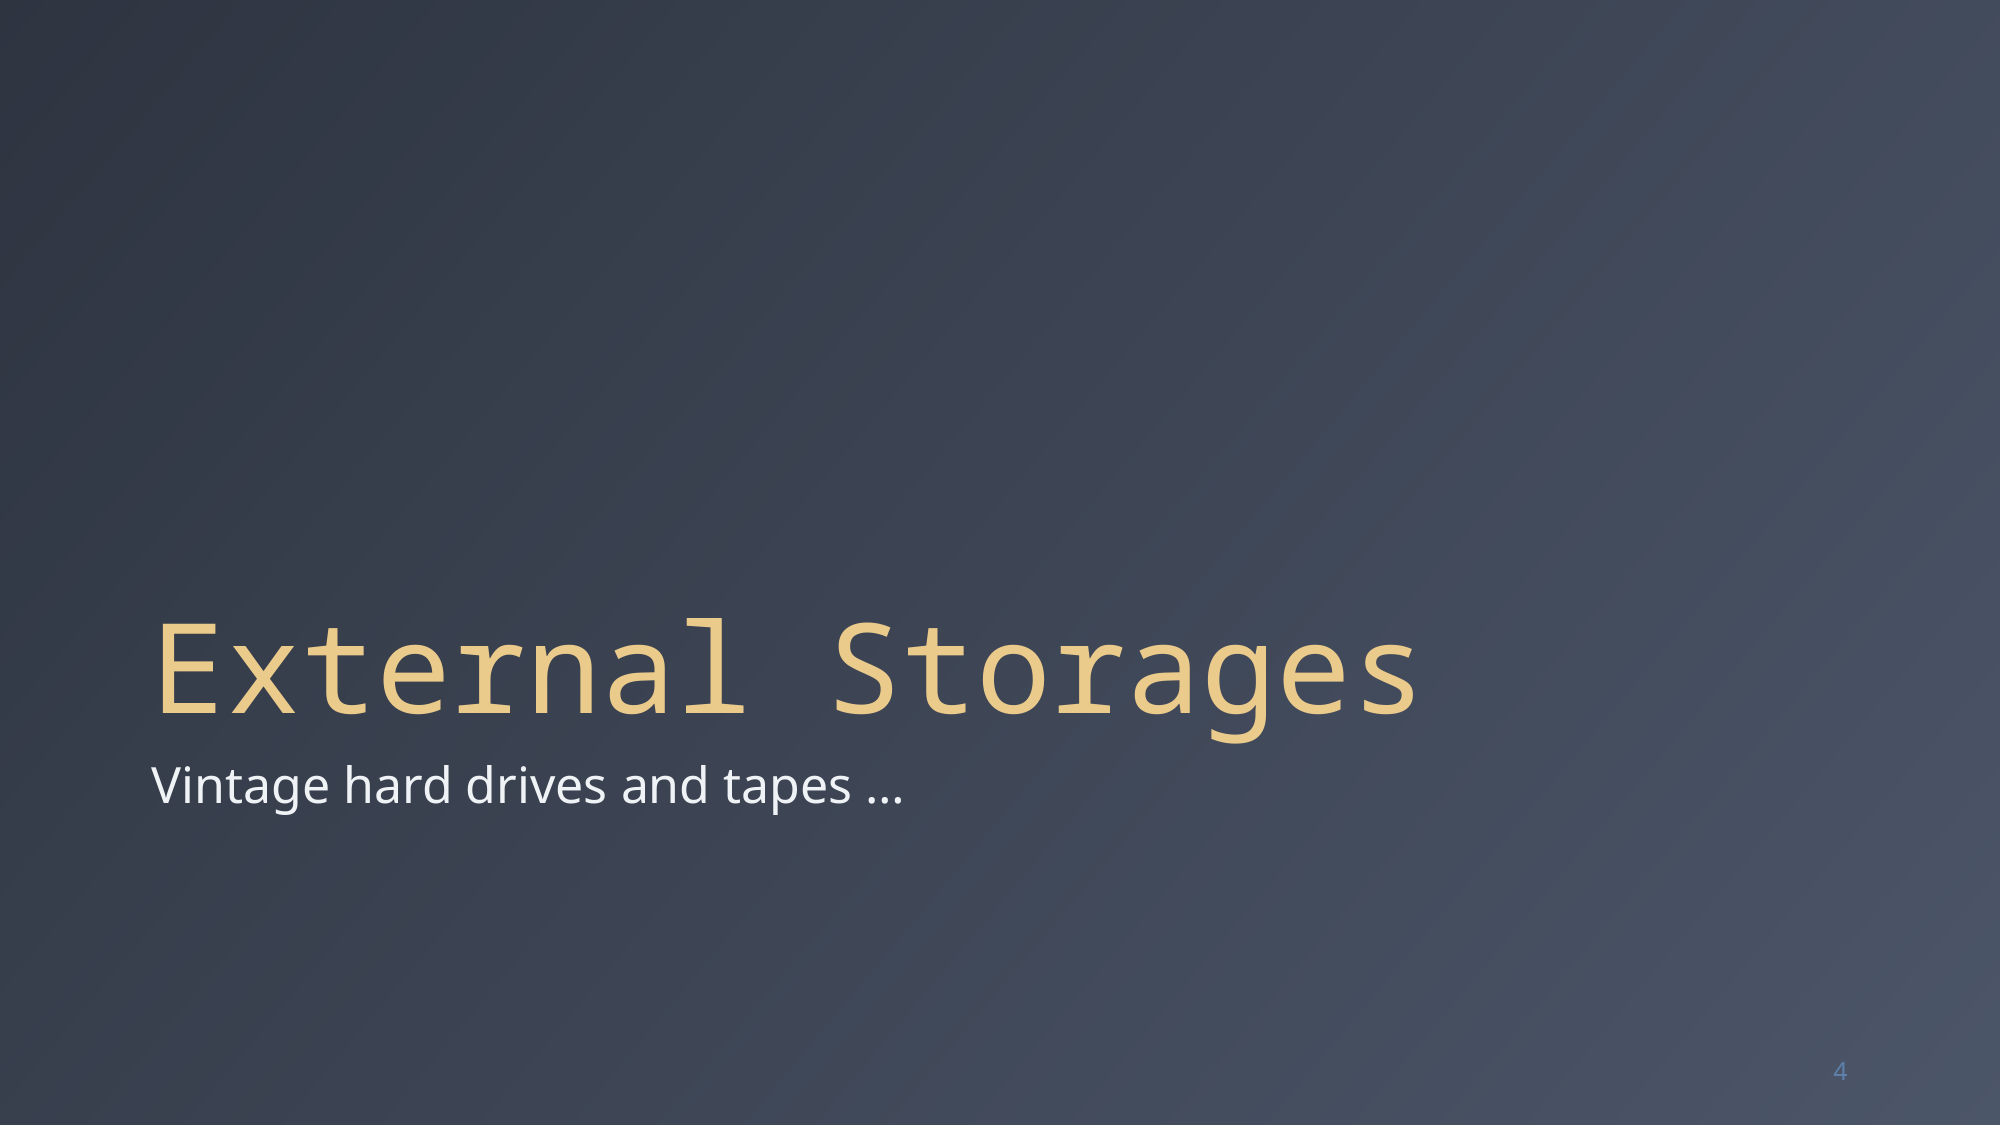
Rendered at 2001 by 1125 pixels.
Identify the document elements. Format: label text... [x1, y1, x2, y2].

slide_number 4 [1738, 1042, 1863, 1103]
title External Storages [136, 280, 1862, 749]
list Vintage hard drives and tapes … [136, 752, 1862, 999]
